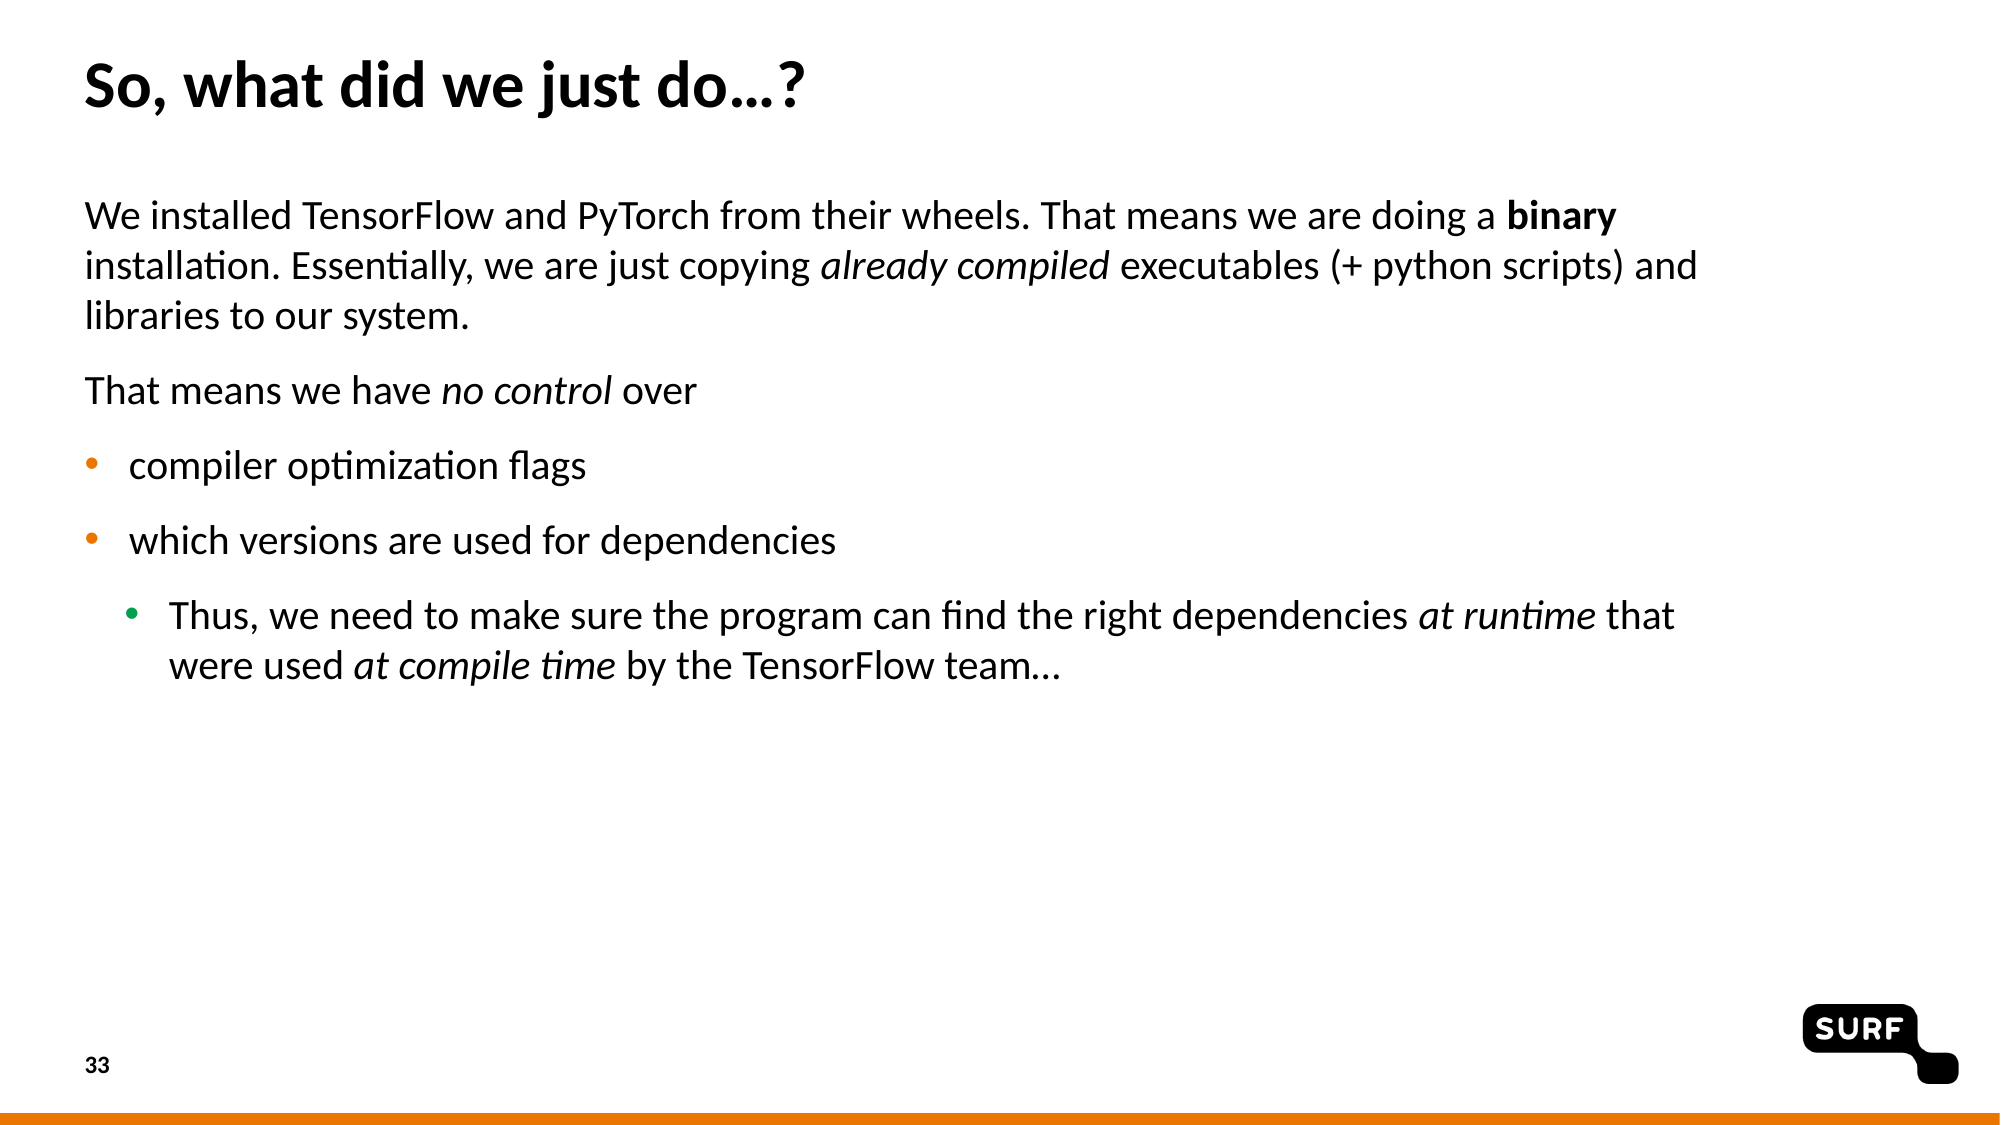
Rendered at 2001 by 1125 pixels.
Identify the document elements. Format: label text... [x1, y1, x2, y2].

list We installed TensorFlow and PyTorch from their wheels. That means we are doing a binary installation. Essentially, we are just copying already compiled executables (+ python scripts) and libraries to our system. That means we have no control over compiler optimization flags which versions are used for dependencies Thus, we need to make sure the program can find the right dependencies at runtime that were used at compile time by the TensorFlow team… [84, 187, 1706, 919]
picture [1802, 1004, 1959, 1084]
title So, what did we just do…? [85, 44, 1914, 144]
slide_number 33 [84, 1045, 149, 1082]
